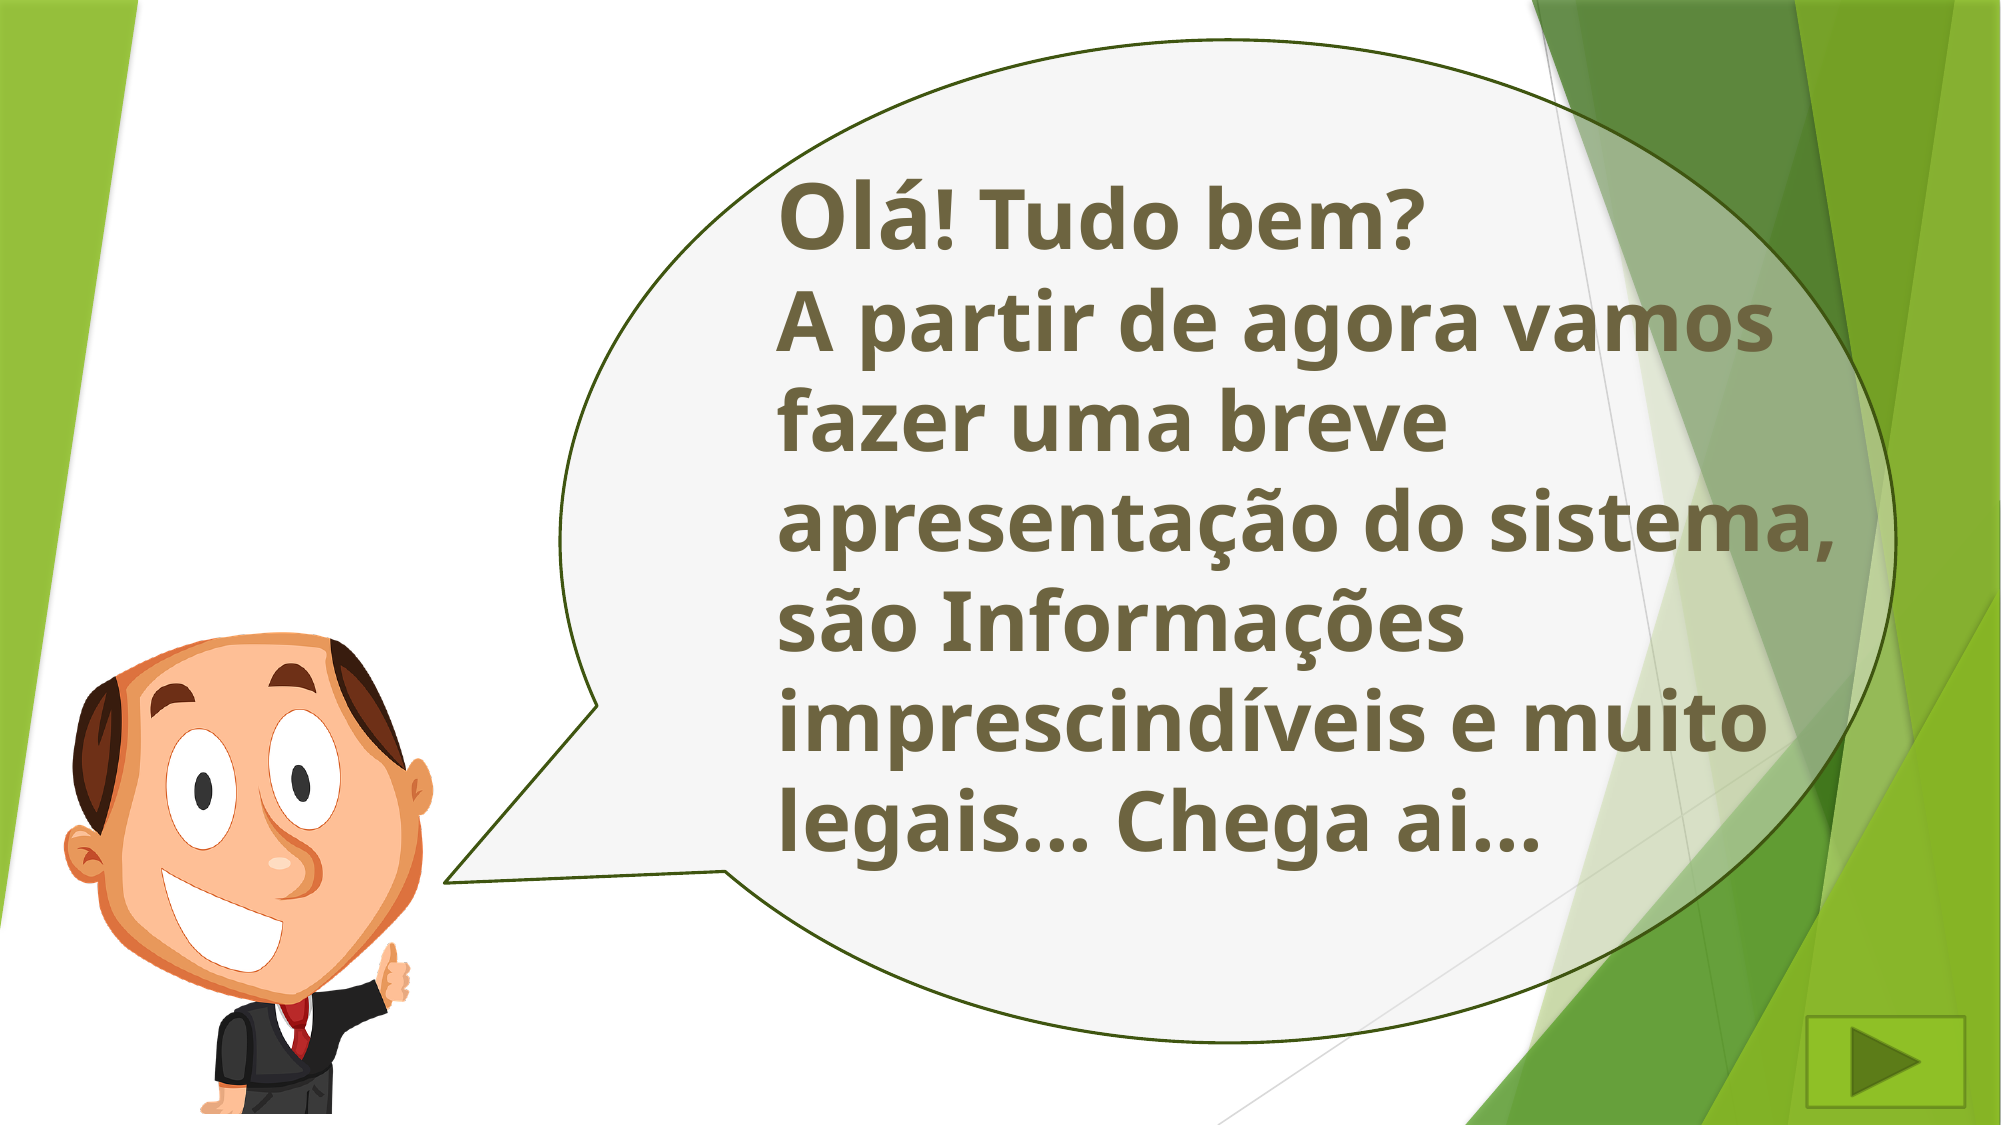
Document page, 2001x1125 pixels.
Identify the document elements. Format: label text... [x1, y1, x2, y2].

text_box [1805, 1015, 1966, 1109]
text_box [1855, 364, 1898, 718]
picture [27, 561, 507, 1114]
text_box [807, 38, 1649, 150]
text_box [510, 180, 762, 903]
text_box [868, 966, 1588, 1045]
text_box Olá! Tudo bem? A partir de agora vamos fazer uma breve apresentação do sistema, são Informações imprescindíveis e muito legais... Chega ai... [762, 150, 1855, 966]
